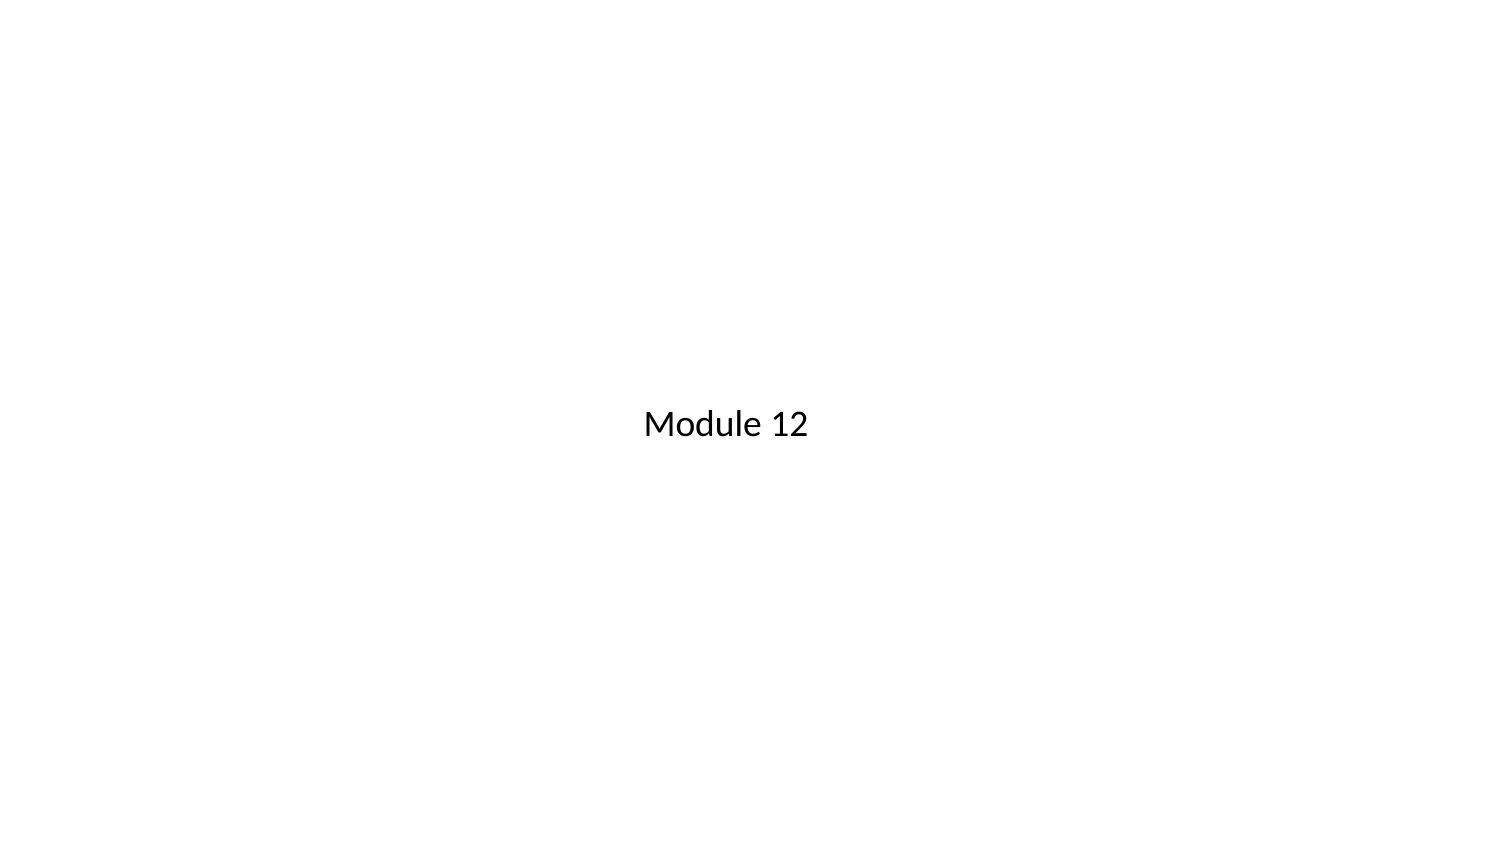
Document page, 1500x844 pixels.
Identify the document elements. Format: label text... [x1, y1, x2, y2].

text_box Module 12 [628, 391, 872, 452]
